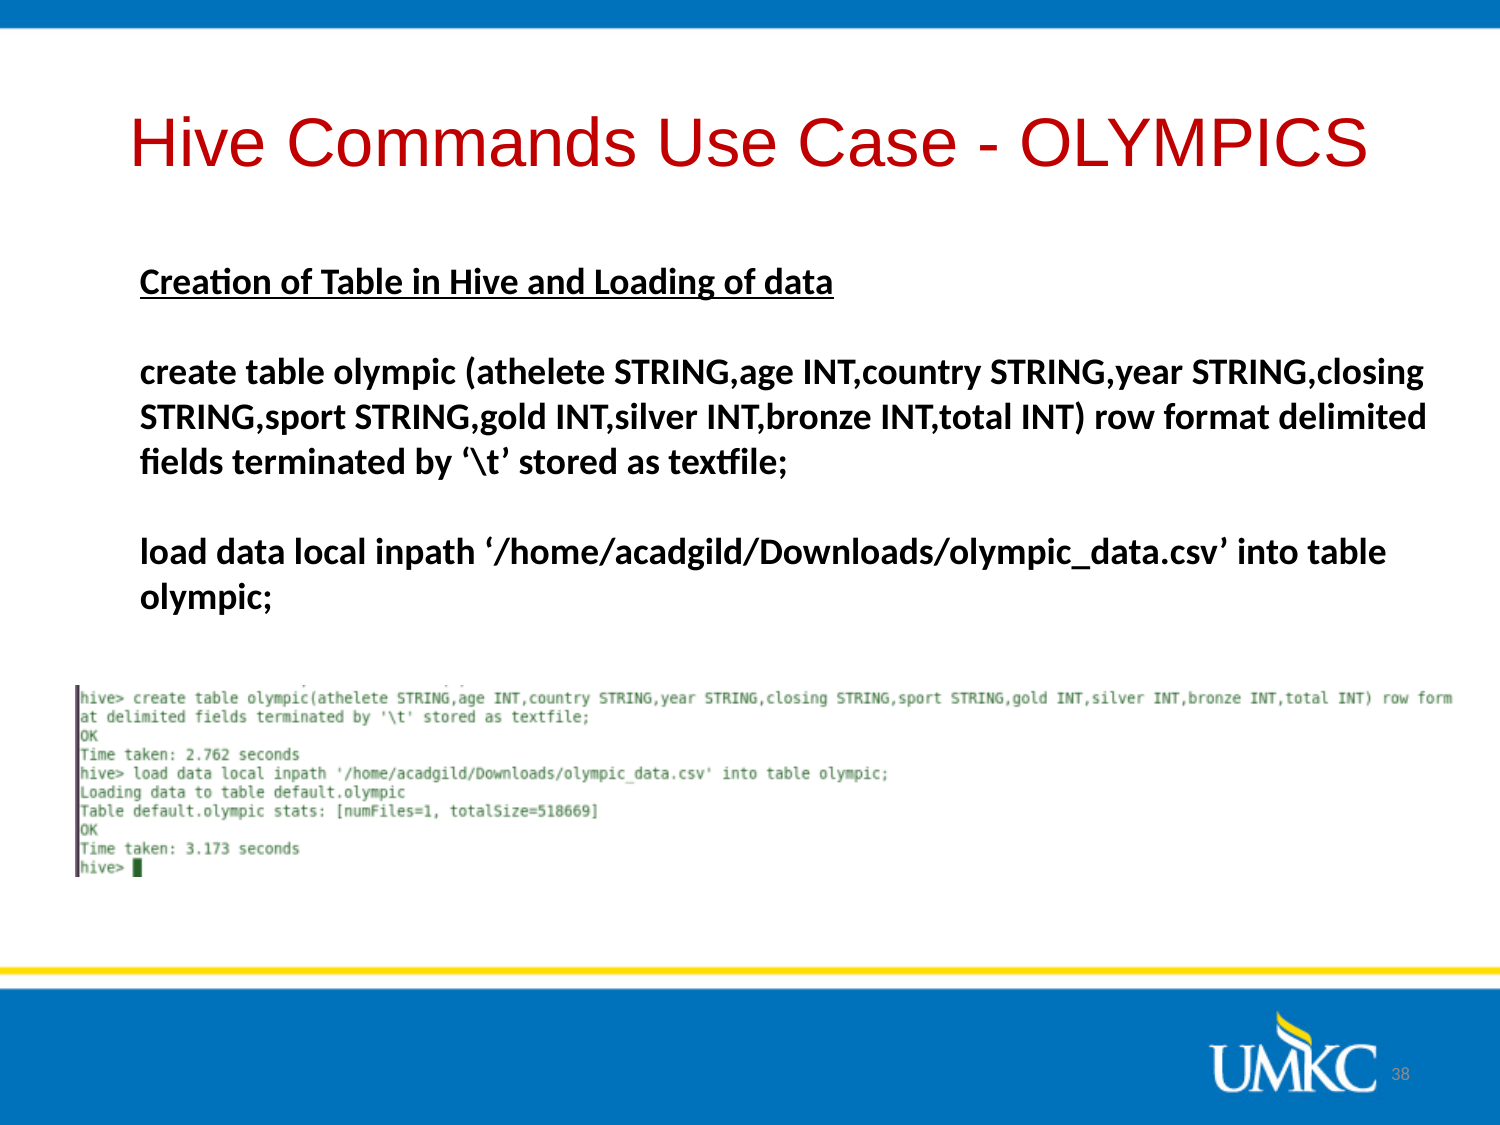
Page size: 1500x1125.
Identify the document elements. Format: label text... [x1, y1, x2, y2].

slide_number 38 [1074, 1042, 1425, 1103]
text_box Creation of Table in Hive and Loading of data create table olympic (athelete STRING,age INT,country STRING,year STRING,closing STRING,sport STRING,gold INT,silver INT,bronze INT,total INT) row format delimited fields terminated by ‘\t’ stored as textfile; load data local inpath ‘/home/acadgild/Downloads/olympic_data.csv’ into table olympic; [139, 256, 1438, 618]
picture [0, 0, 1500, 1125]
title Hive Commands Use Case - OLYMPICS [75, 45, 1425, 233]
